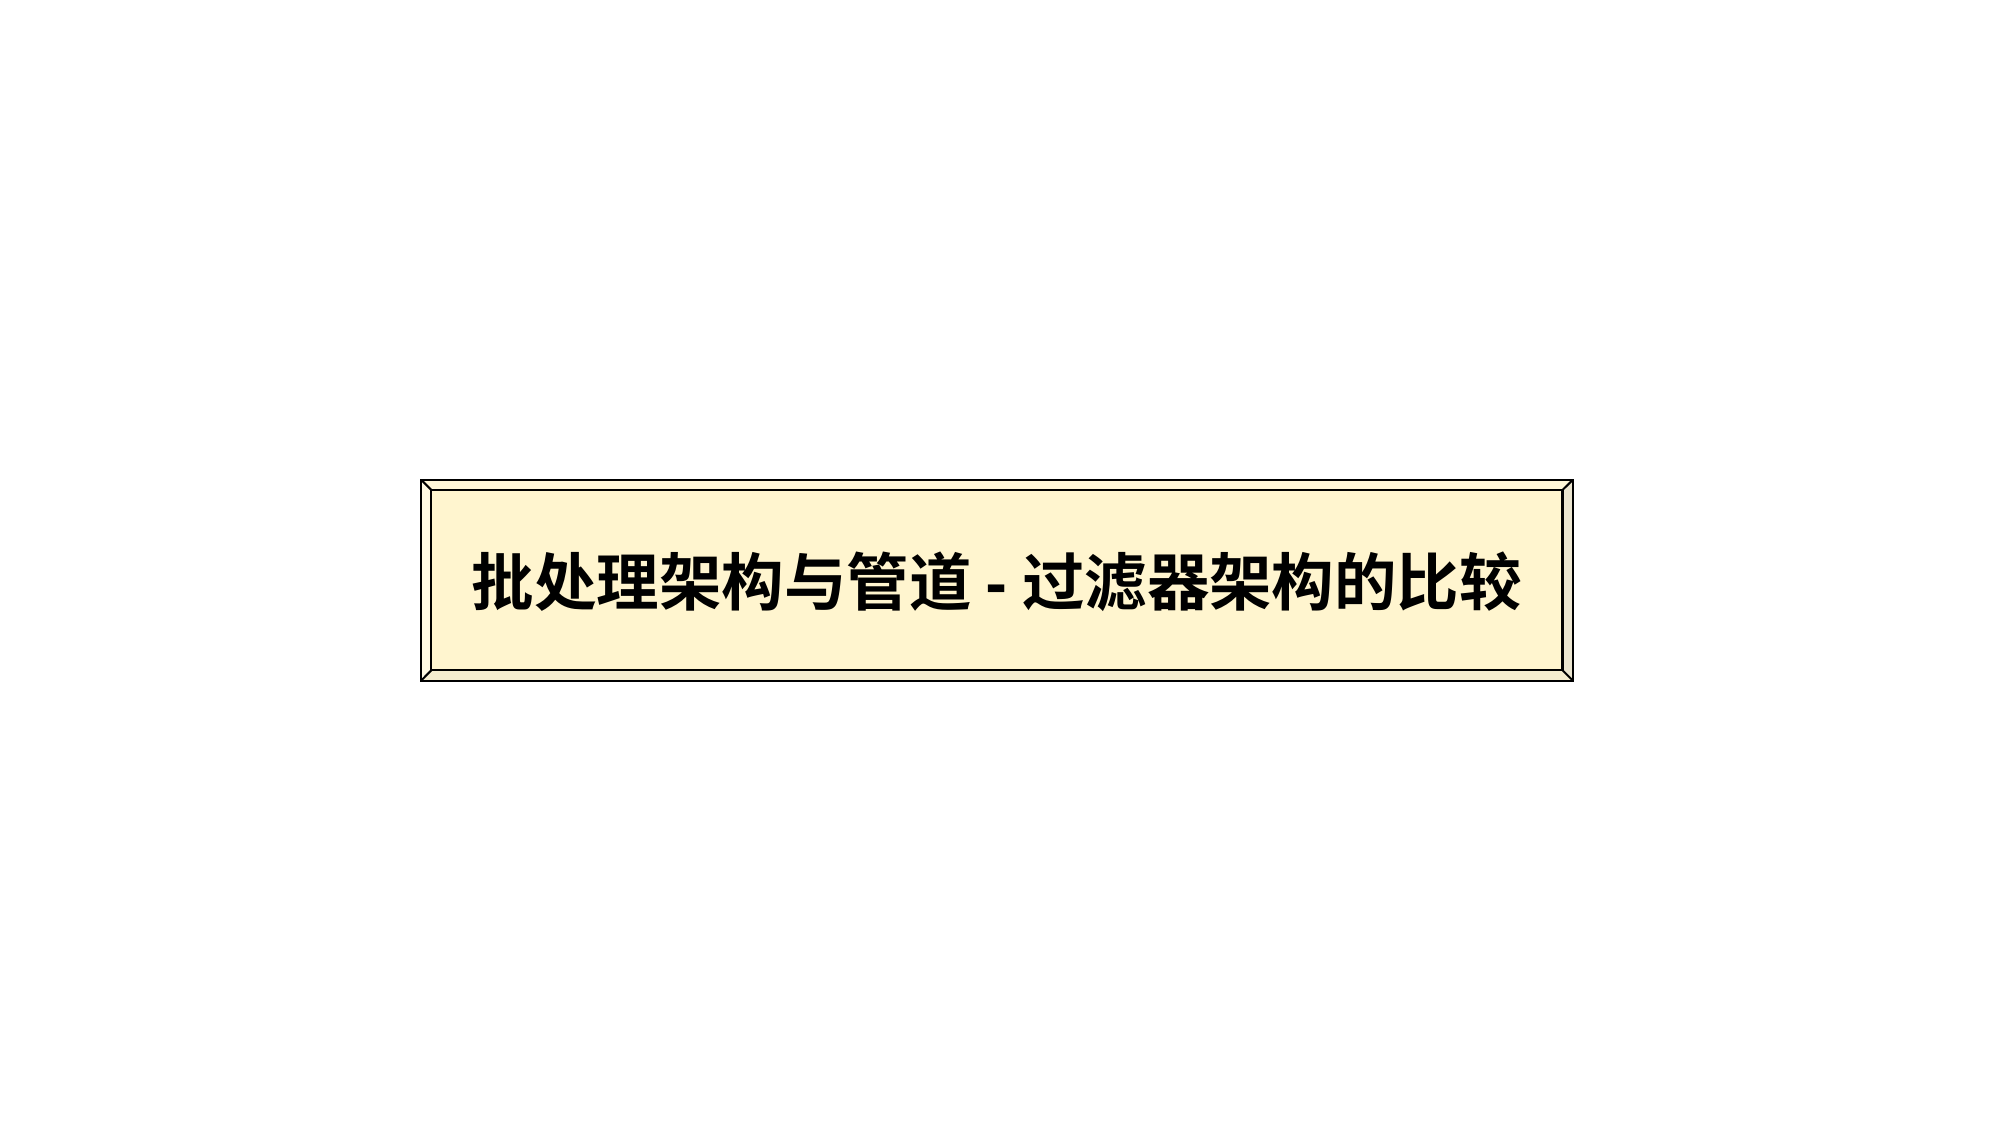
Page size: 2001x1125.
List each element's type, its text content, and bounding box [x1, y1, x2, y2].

text_box 批处理架构与管道-过滤器架构的比较 [421, 479, 1573, 681]
